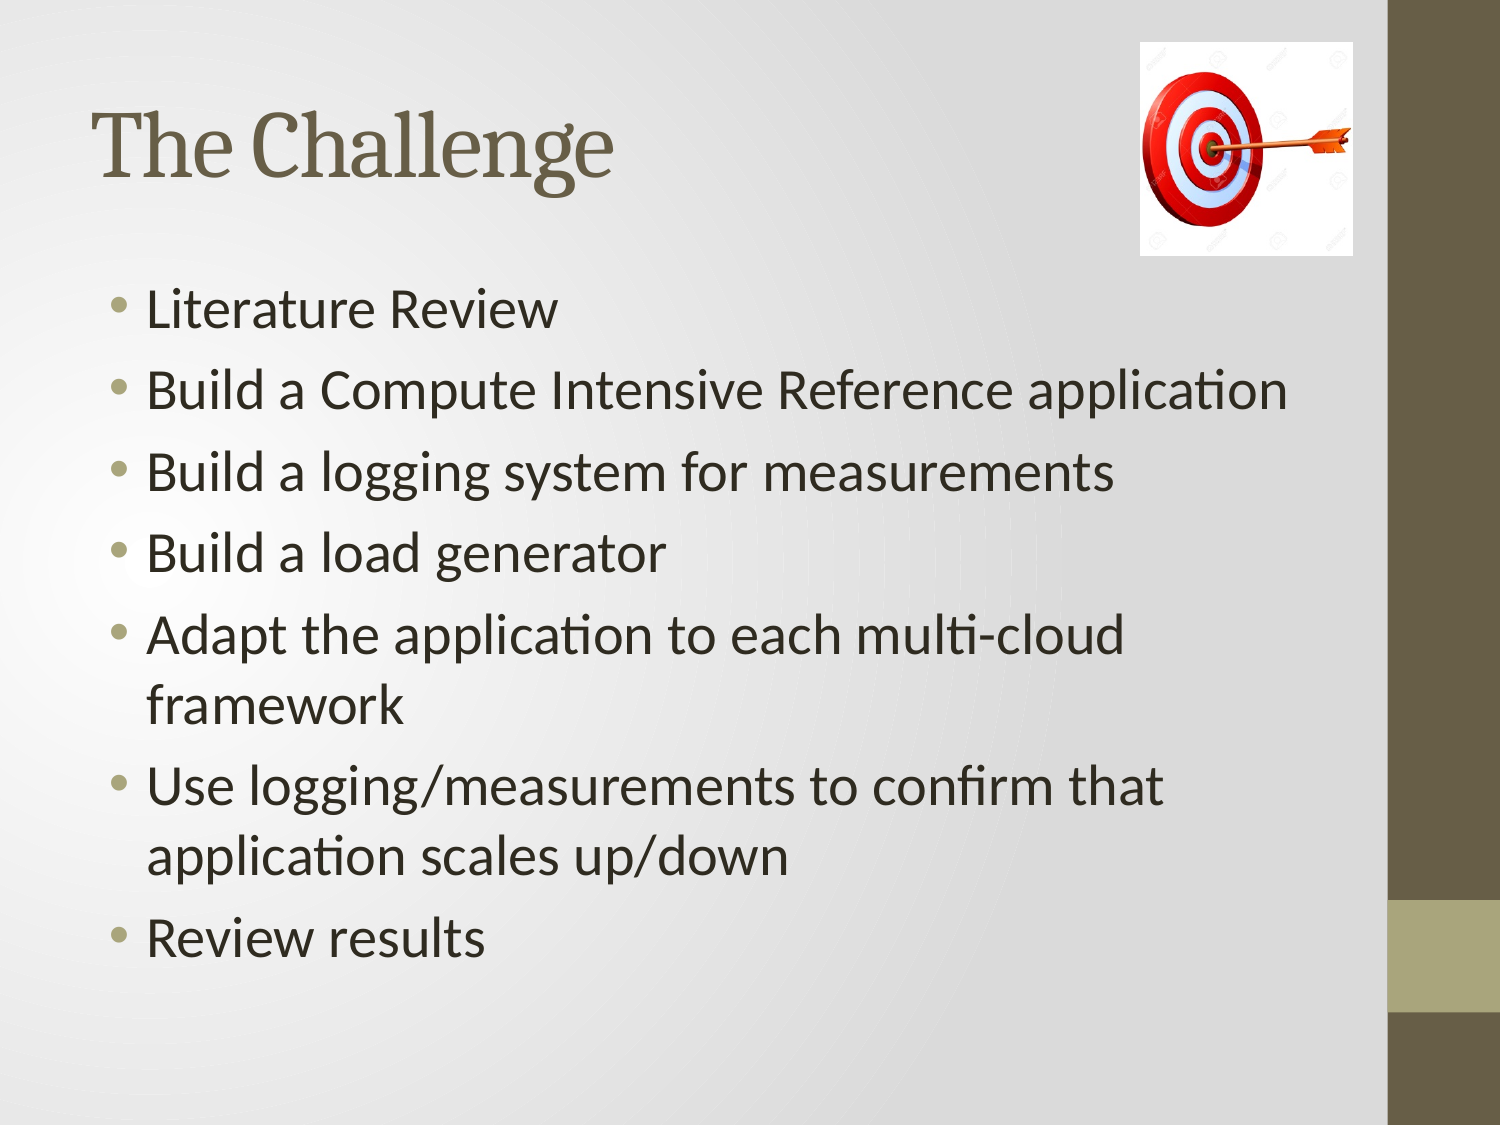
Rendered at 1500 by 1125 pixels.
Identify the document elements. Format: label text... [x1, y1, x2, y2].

picture [1139, 42, 1354, 256]
list Literature Review Build a Compute Intensive Reference application Build a logging system for measurements Build a load generator Adapt the application to each multi-cloud framework Use logging/measurements to confirm that application scales up/down Review results [75, 262, 1325, 1050]
title The Challenge [75, 45, 1137, 233]
